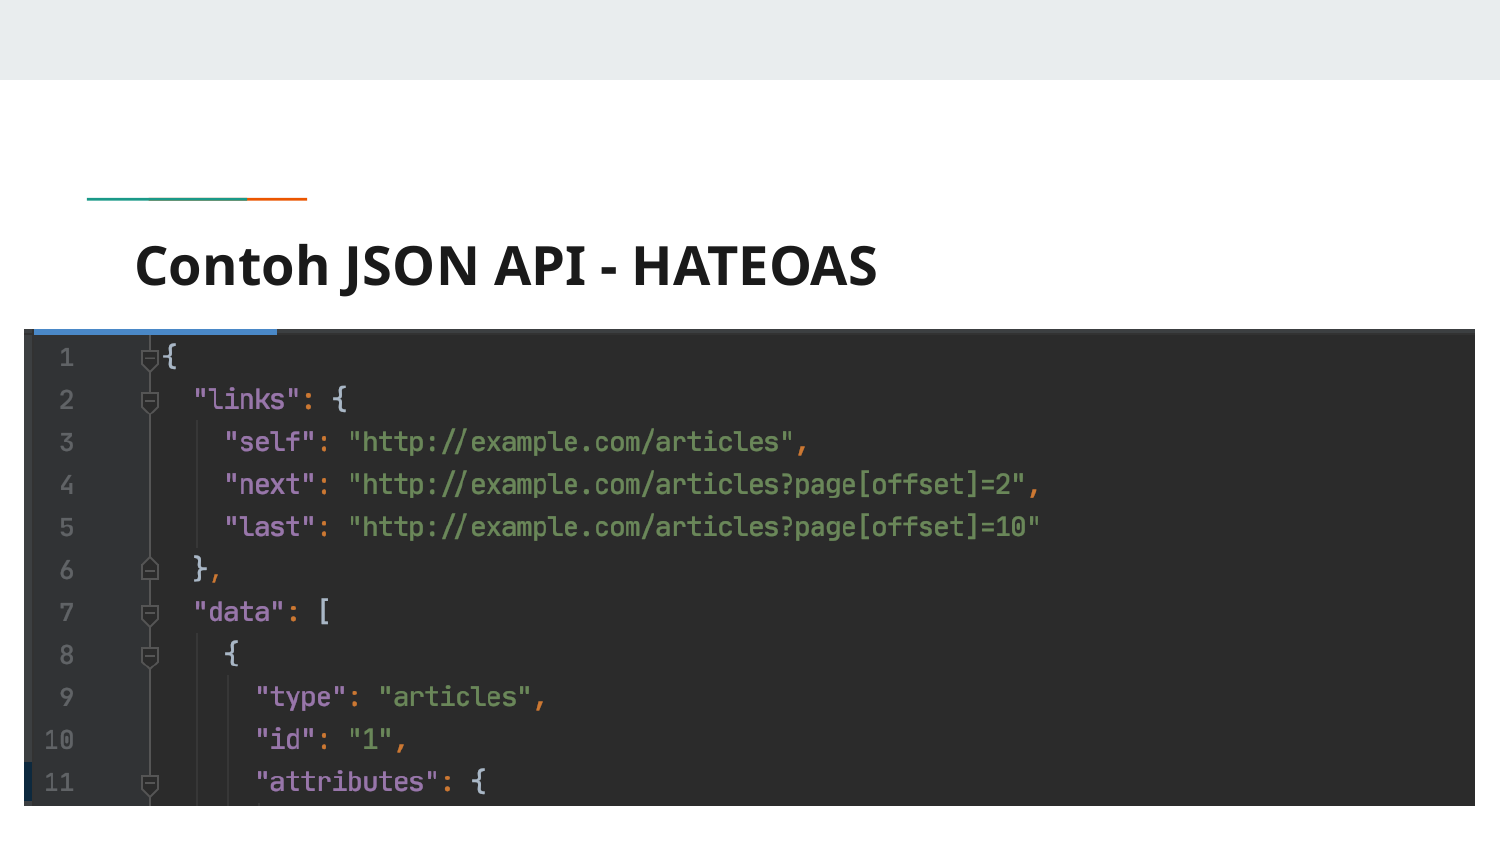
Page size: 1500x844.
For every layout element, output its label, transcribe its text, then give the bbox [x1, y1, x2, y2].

picture [24, 328, 1476, 806]
title Contoh JSON API - HATEOAS [119, 216, 1381, 305]
